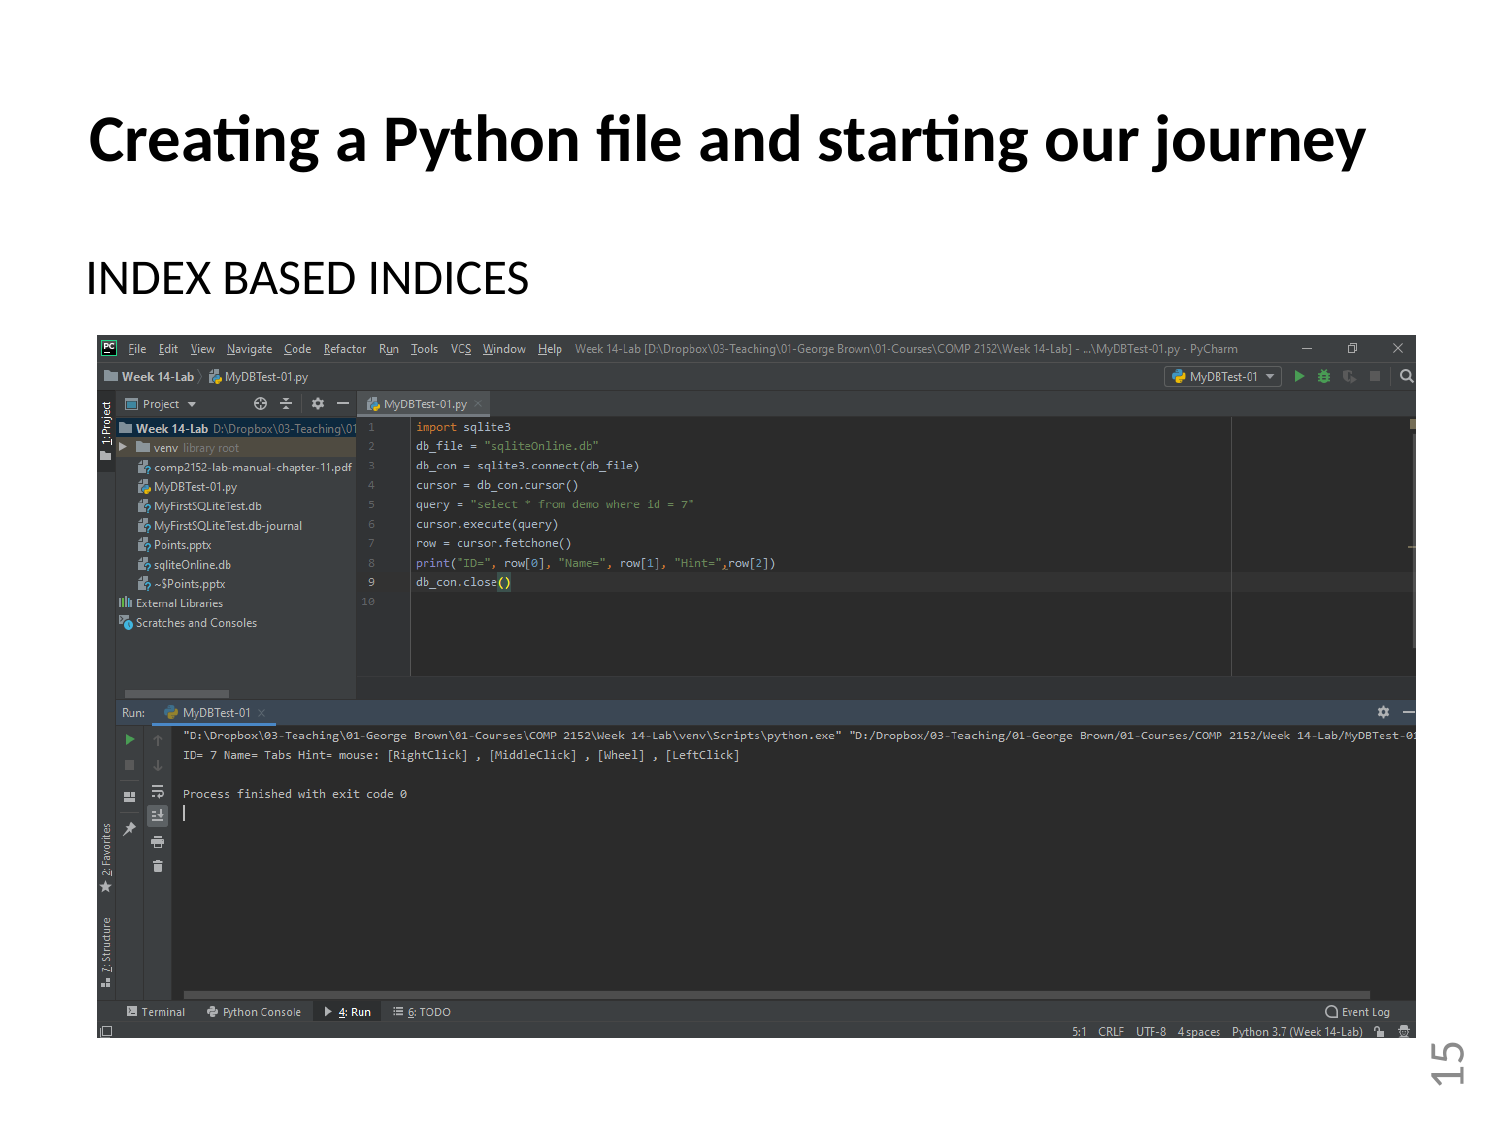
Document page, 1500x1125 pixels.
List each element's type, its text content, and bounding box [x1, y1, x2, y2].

picture [97, 335, 1416, 1038]
text_box Creating a Python file and starting our journey [74, 87, 1438, 183]
text_box INDEX BASED INDICES [70, 237, 1434, 313]
slide_number 15 [1412, 1025, 1475, 1125]
